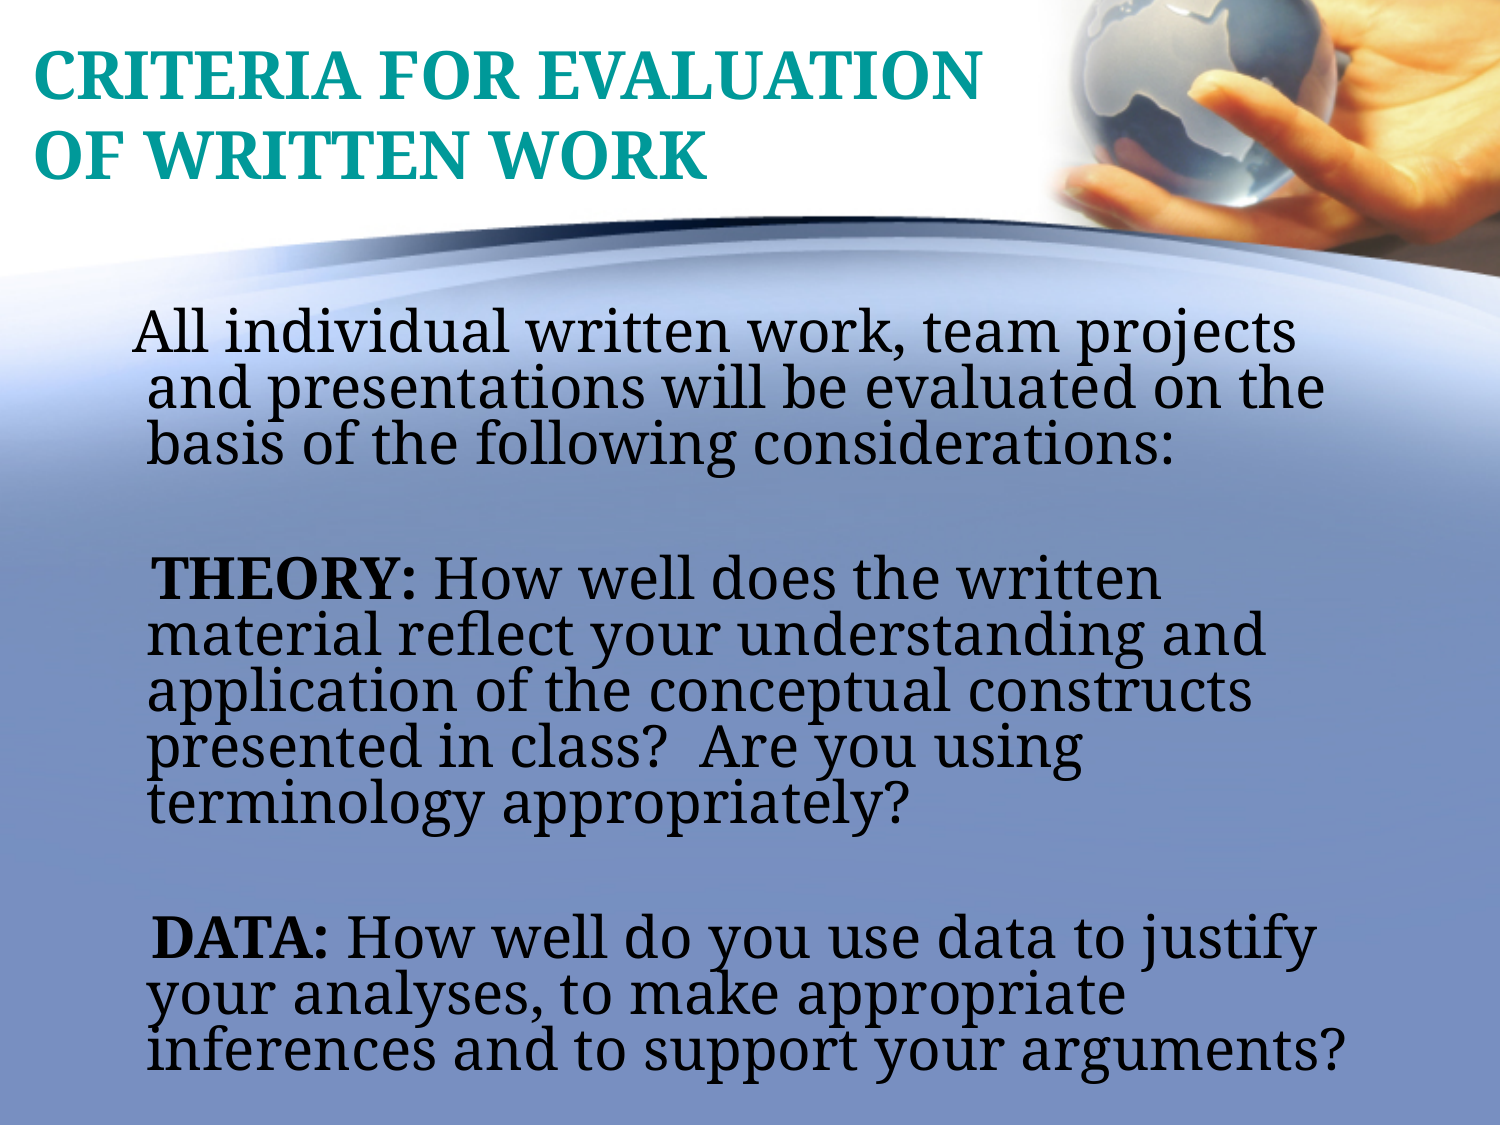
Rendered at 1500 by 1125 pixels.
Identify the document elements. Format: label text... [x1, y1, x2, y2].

list All individual written work, team projects and presentations will be evaluated on the basis of the following considerations: THEORY: How well does the written material reflect your understanding and application of the conceptual constructs presented in class? Are you using terminology appropriately? DATA: How well do you use data to justify your analyses, to make appropriate inferences and to support your arguments? [74, 299, 1426, 1125]
picture [0, 0, 1500, 1125]
title CRITERIA FOR EVALUATION OF WRITTEN WORK [16, 24, 1068, 238]
